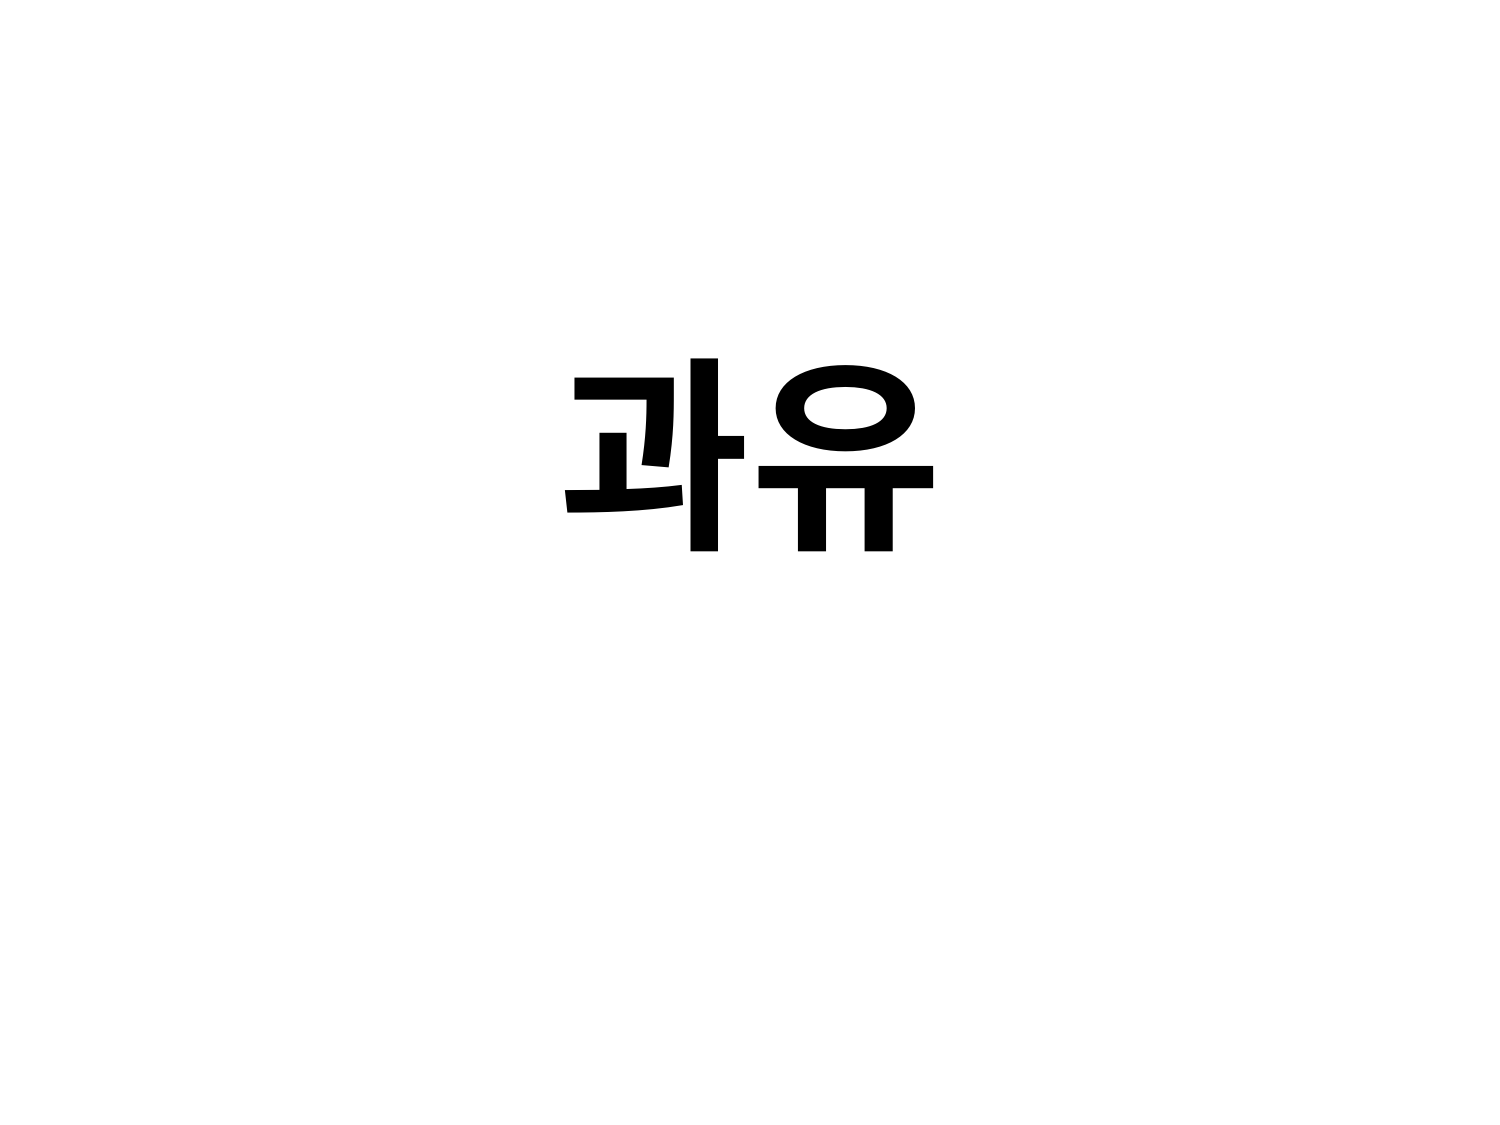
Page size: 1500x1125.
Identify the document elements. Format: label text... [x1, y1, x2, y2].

text_box 과유 [543, 317, 957, 583]
